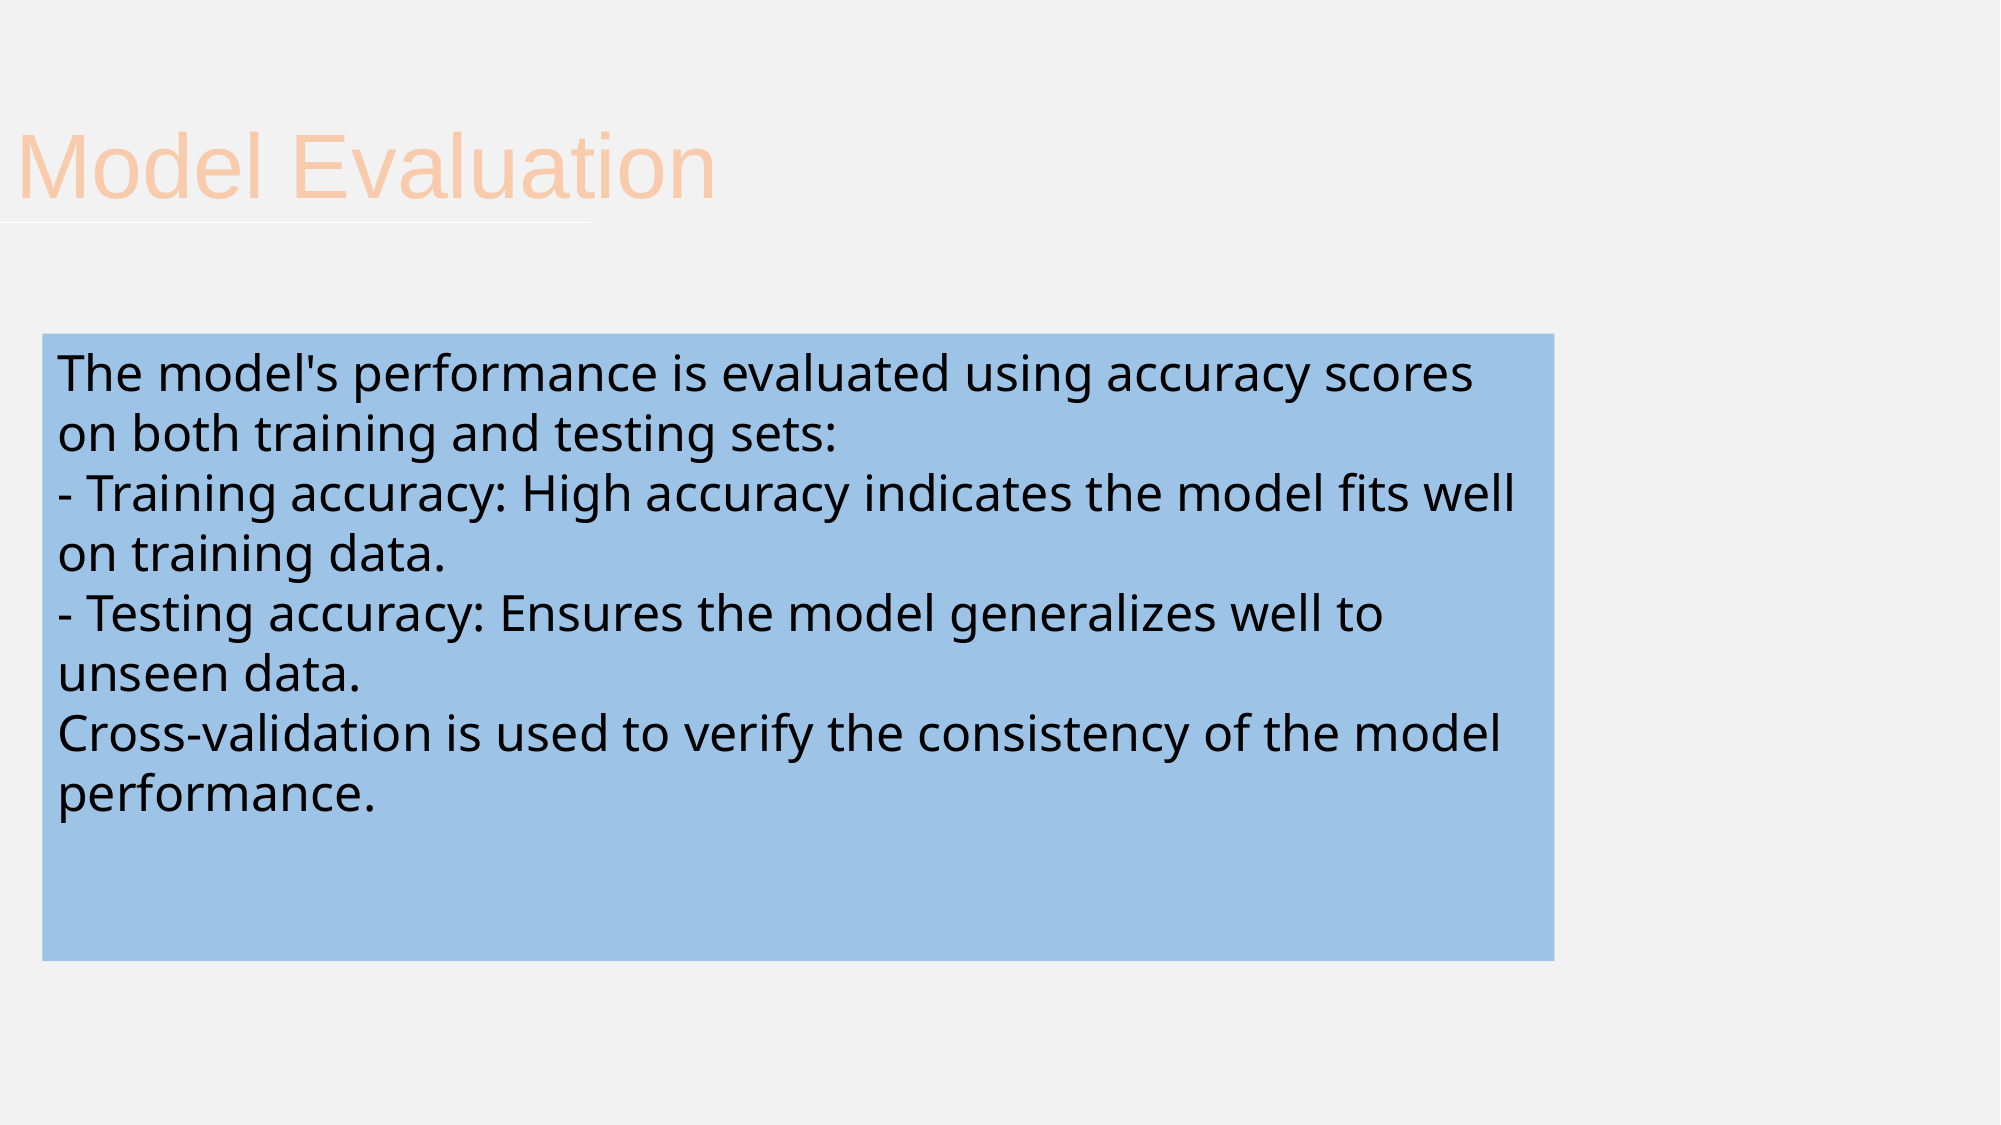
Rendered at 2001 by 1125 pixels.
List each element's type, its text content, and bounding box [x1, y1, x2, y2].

text_box Model Evaluation [0, 59, 1725, 278]
text_box The model's performance is evaluated using accuracy scores on both training and testing sets: - Training accuracy: High accuracy indicates the model fits well on training data. - Testing accuracy: Ensures the model generalizes well to unseen data. Cross-validation is used to verify the consistency of the model performance. [42, 333, 1555, 962]
